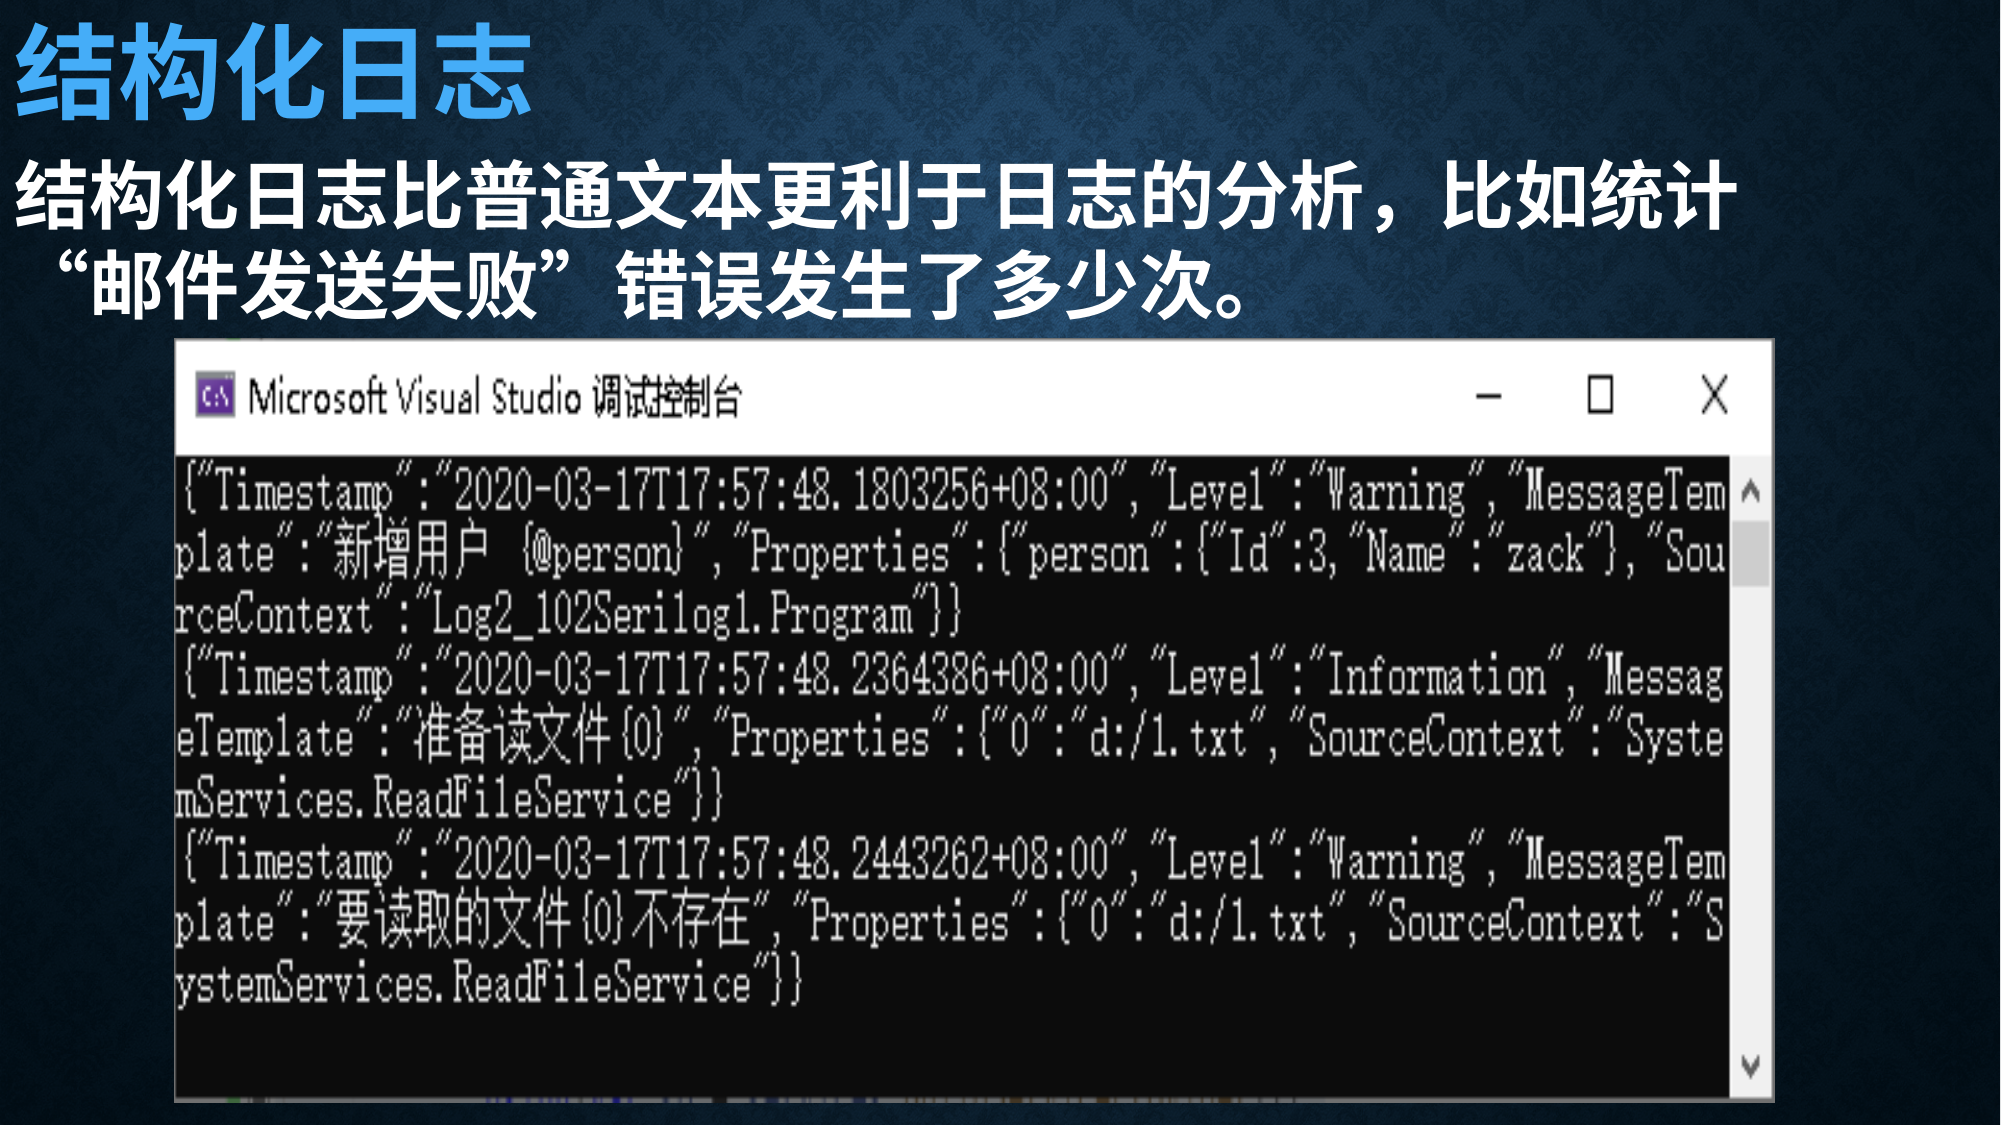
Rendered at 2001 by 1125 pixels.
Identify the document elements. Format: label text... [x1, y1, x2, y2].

text_box 结构化日志 [0, 0, 2000, 140]
picture [174, 337, 1776, 1104]
text_box 结构化日志比普通文本更利于日志的分析，比如统计“邮件发送失败”错误发生了多少次。 [0, 141, 1864, 337]
